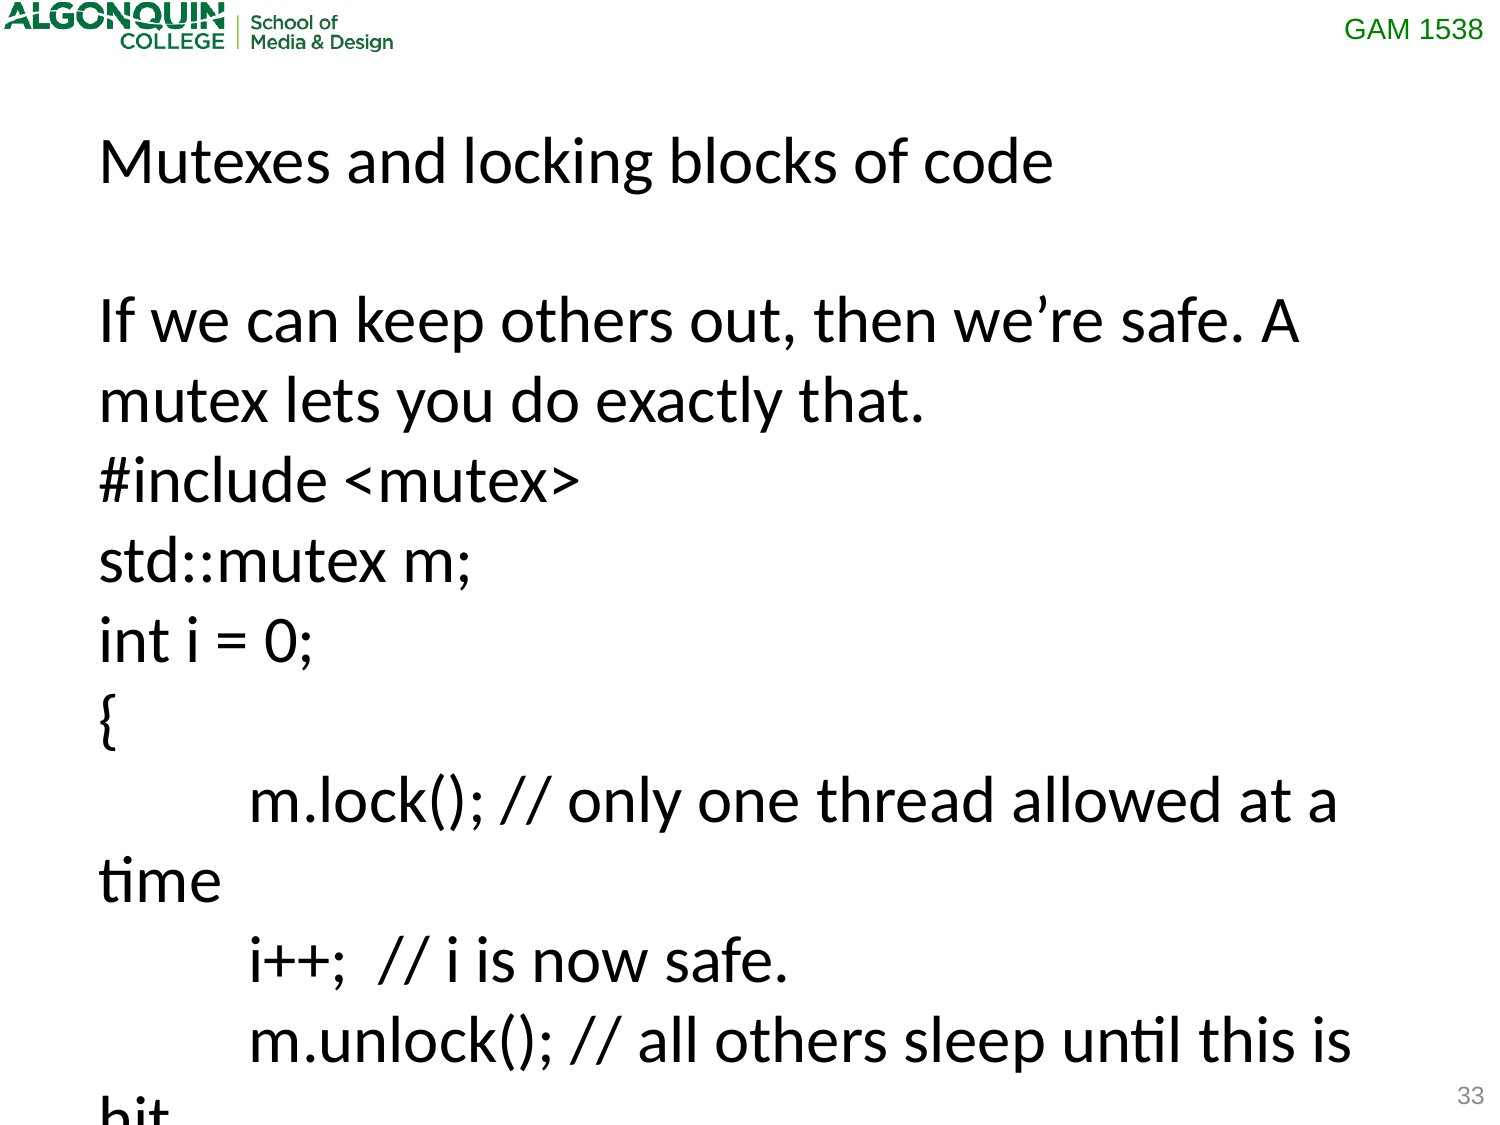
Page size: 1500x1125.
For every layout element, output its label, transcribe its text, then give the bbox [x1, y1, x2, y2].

slide_number 33 [1434, 1065, 1500, 1125]
text_box Mutexes and locking blocks of code If we can keep others out, then we’re safe. A mutex lets you do exactly that. #include <mutex> std::mutex m; int i = 0; { m.lock(); // only one thread allowed at a time i++; // i is now safe. m.unlock(); // all others sleep until this is hit } [83, 109, 1434, 1125]
picture [0, 0, 399, 54]
